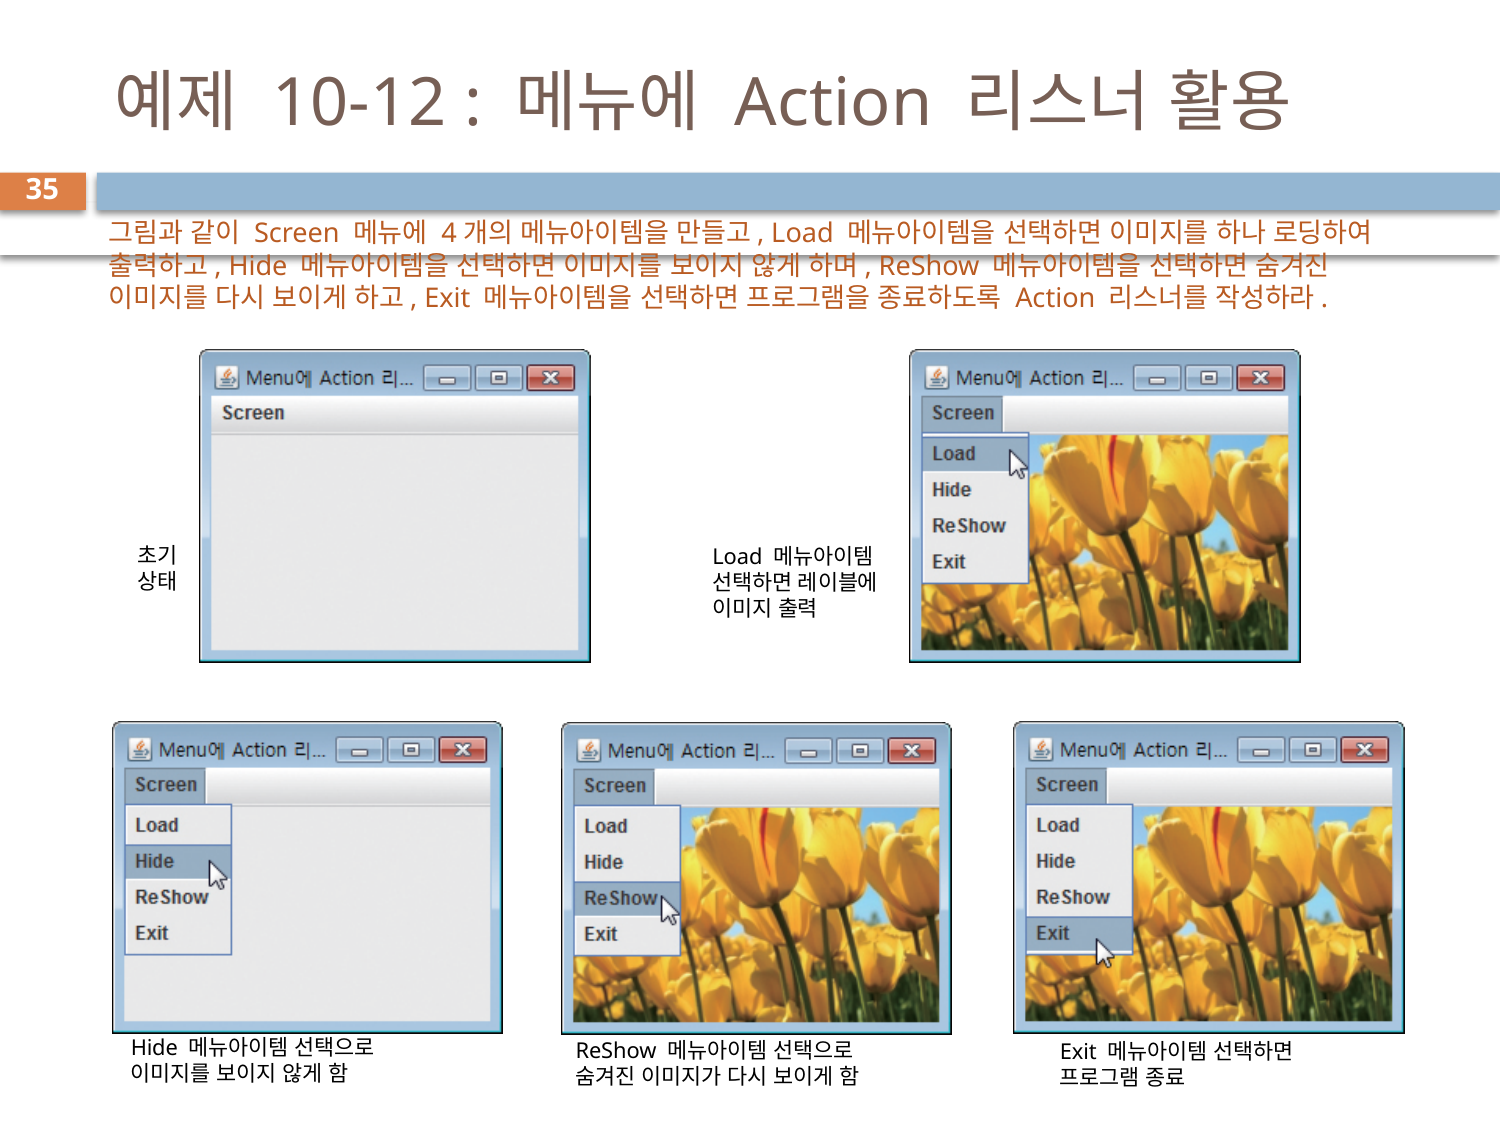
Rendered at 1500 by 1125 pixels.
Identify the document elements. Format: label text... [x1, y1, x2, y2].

title 예제 10-12 : 메뉴에 Action 리스너 활용 [99, 37, 1438, 161]
picture [1013, 720, 1405, 1034]
text_box 초기 상태 [122, 533, 192, 602]
text_box 그림과 같이 Screen 메뉴에 4개의 메뉴아이템을 만들고, Load 메뉴아이템을 선택하면 이미지를 하나 로딩하여 출력하고, Hide 메뉴아이템을 선택하면 이미지를 보이지 않게 하며, ReShow 메뉴아이템을 선택하면 숨겨진 이미지를 다시 보이게 하고, Exit 메뉴아이템을 선택하면 프로그램을 종료하도록 Action 리스너를 작성하라. [94, 208, 1412, 321]
picture [560, 722, 952, 1036]
text_box ReShow 메뉴아이템 선택으로 숨겨진 이미지가 다시 보이게 함 [560, 1044, 939, 1097]
text_box Load 메뉴아이템 선택하면 레이블에 이미지 출력 [697, 535, 900, 629]
text_box Hide 메뉴아이템 선택으로 이미지를 보이지 않게 함 [116, 1044, 462, 1094]
text_box Exit 메뉴아이템 선택하면 프로그램 종료 [1045, 1044, 1373, 1098]
picture [909, 349, 1301, 663]
slide_number 35 [0, 170, 87, 211]
picture [199, 349, 591, 663]
picture [111, 720, 504, 1034]
